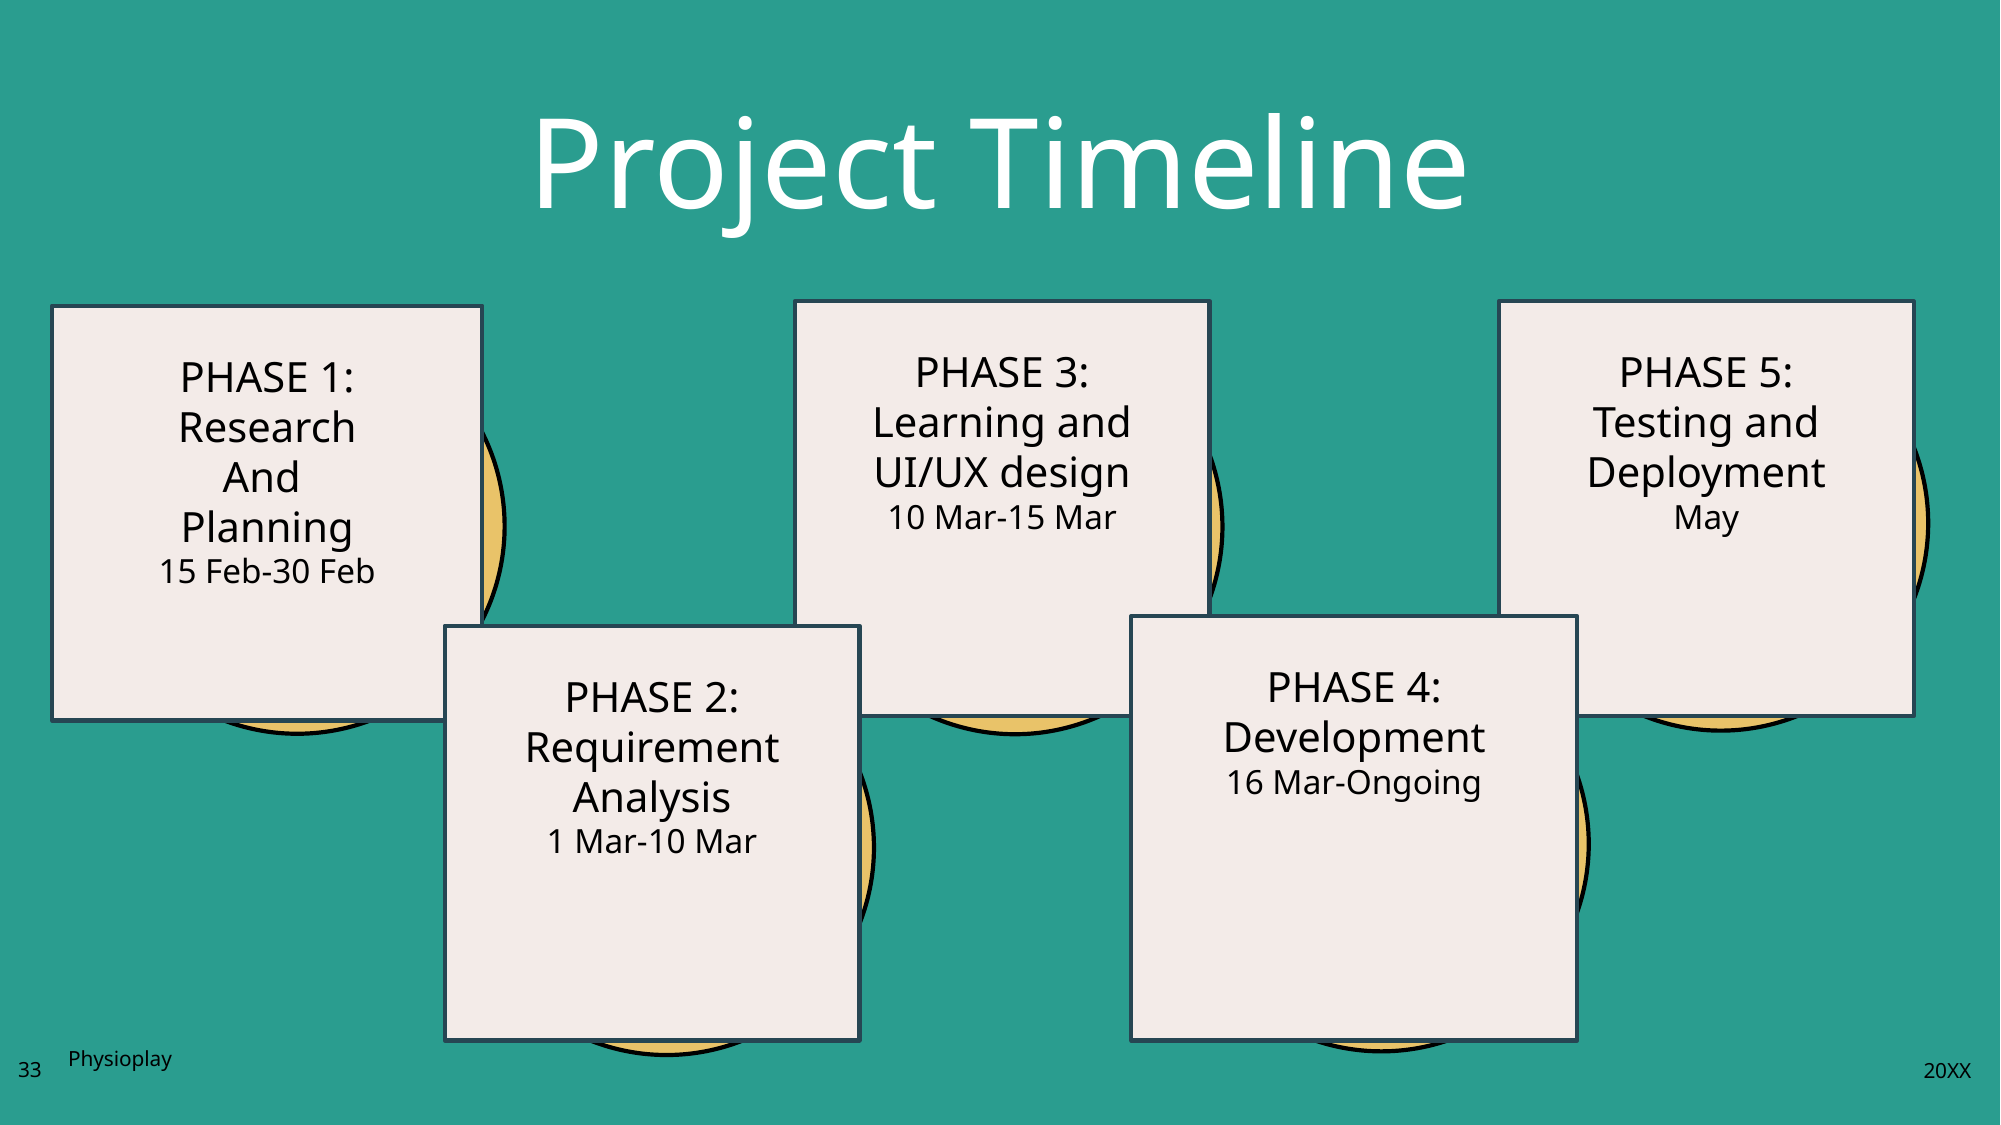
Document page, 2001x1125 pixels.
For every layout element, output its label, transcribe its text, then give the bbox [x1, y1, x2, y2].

list PHASE 3: Learning and UI/UX design 10 Mar-15 Mar [793, 299, 1212, 718]
list PHASE 4: Development 16 Mar-Ongoing [1129, 614, 1579, 1043]
list PHASE 1: Research And Planning 15 Feb-30 Feb [50, 304, 484, 723]
title Project Timeline [187, 76, 1813, 243]
list PHASE 2: Requirement Analysis 1 Mar-10 Mar [443, 624, 862, 1043]
slide_number 20XX [1895, 1050, 2000, 1091]
footer Physioplay [0, 1050, 241, 1091]
list PHASE 5: Testing and Deployment May [1497, 299, 1916, 718]
